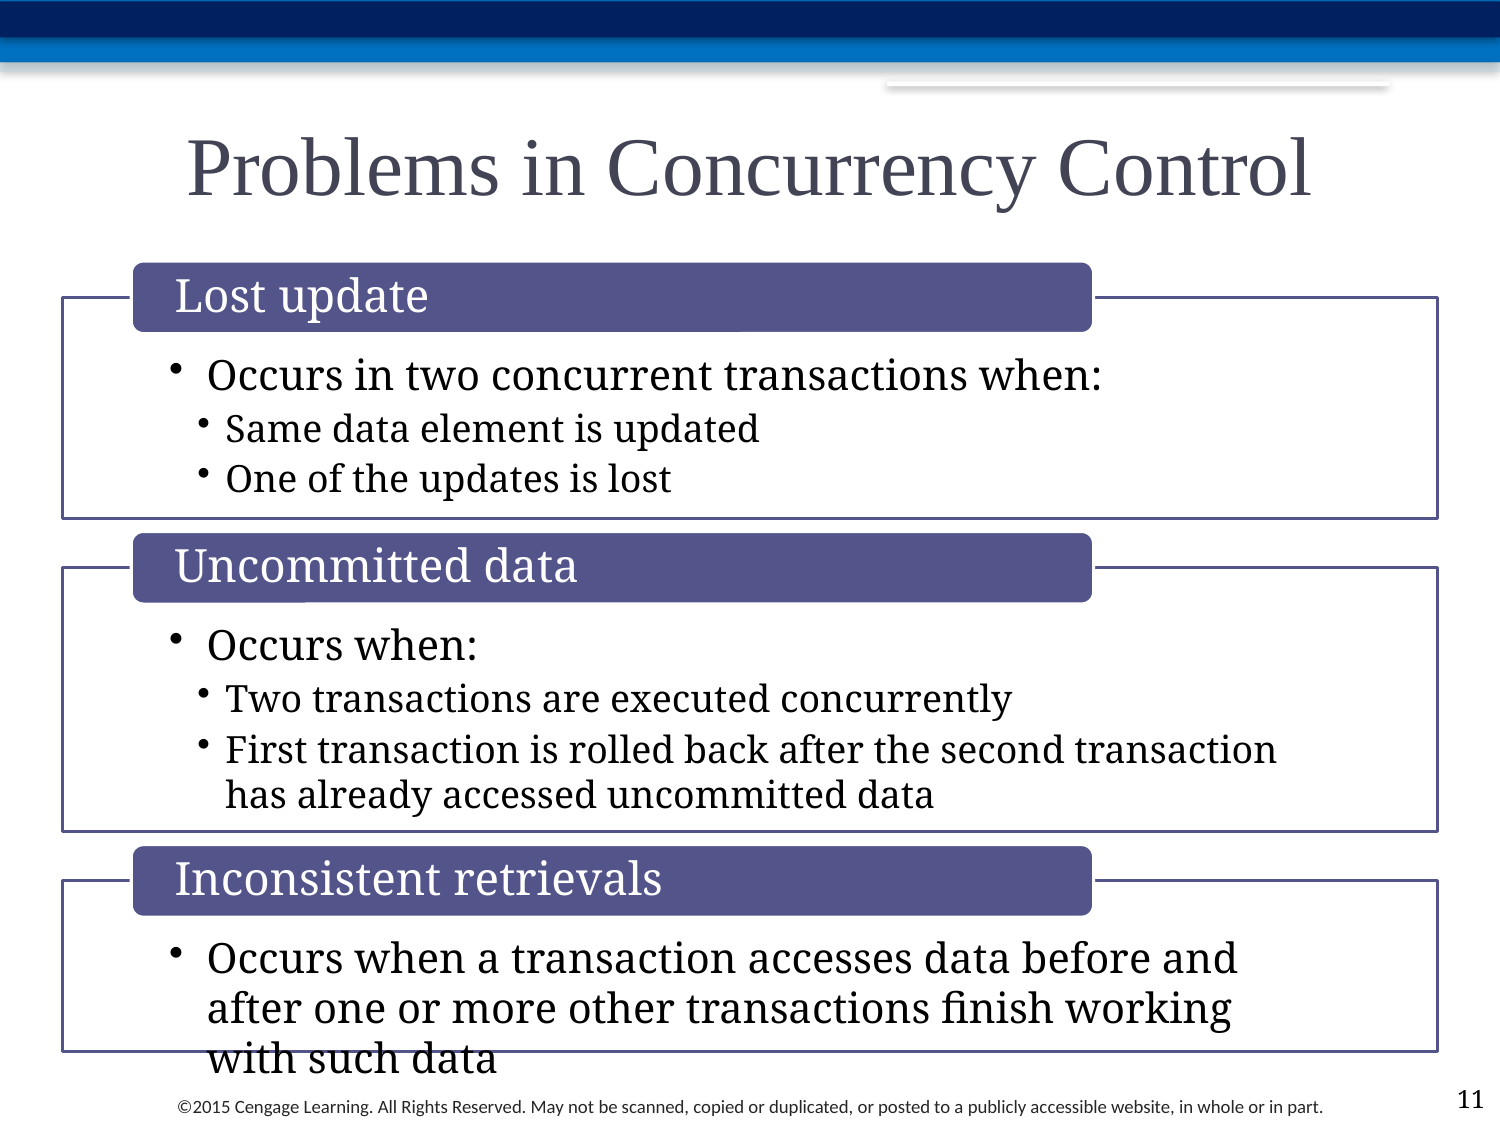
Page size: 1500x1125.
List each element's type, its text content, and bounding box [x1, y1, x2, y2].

title Problems in Concurrency Control [75, 75, 1425, 246]
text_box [62, 249, 1438, 1063]
slide_number 11 [1425, 1074, 1500, 1125]
